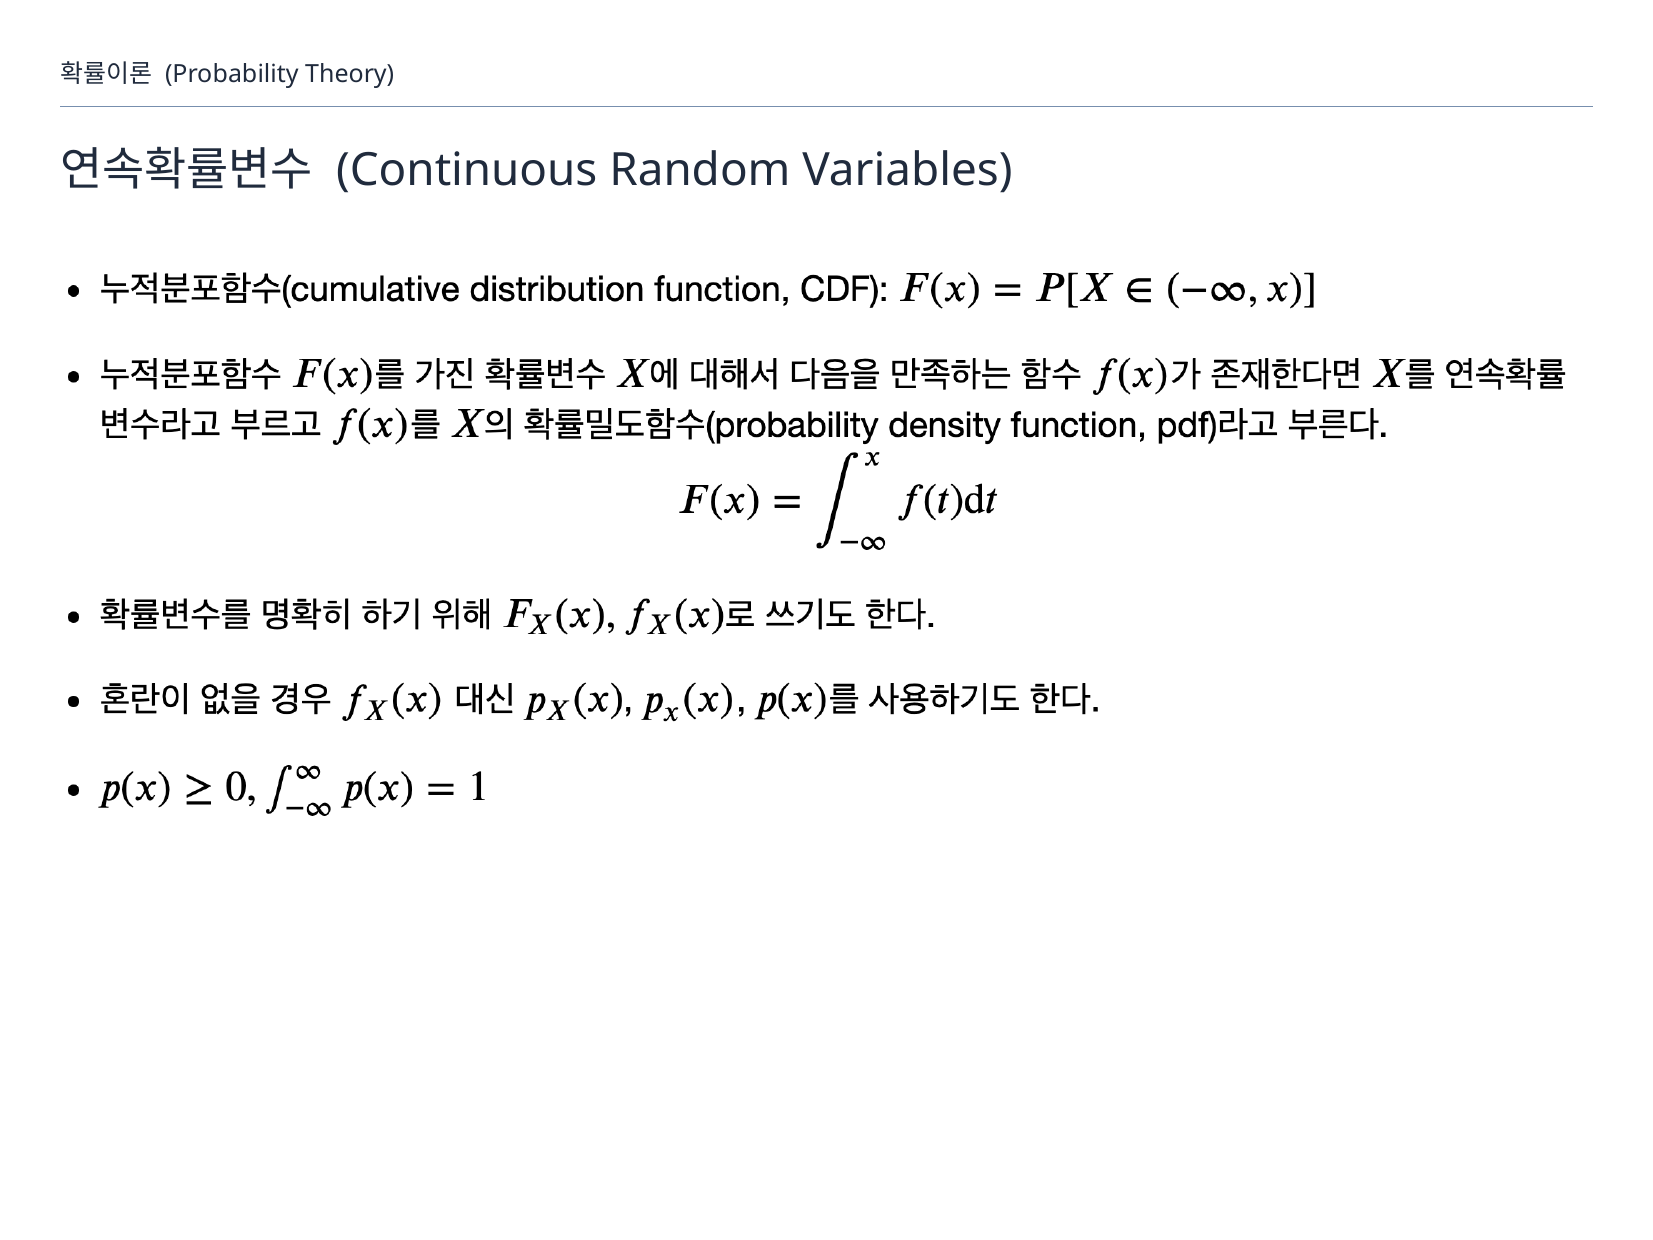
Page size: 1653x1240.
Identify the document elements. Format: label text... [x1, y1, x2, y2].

title 연속확률변수 (Continuous Random Variables) [59, 145, 1594, 219]
list 확률이론 (Probability Theory) [59, 55, 1427, 93]
picture [48, 252, 1604, 827]
